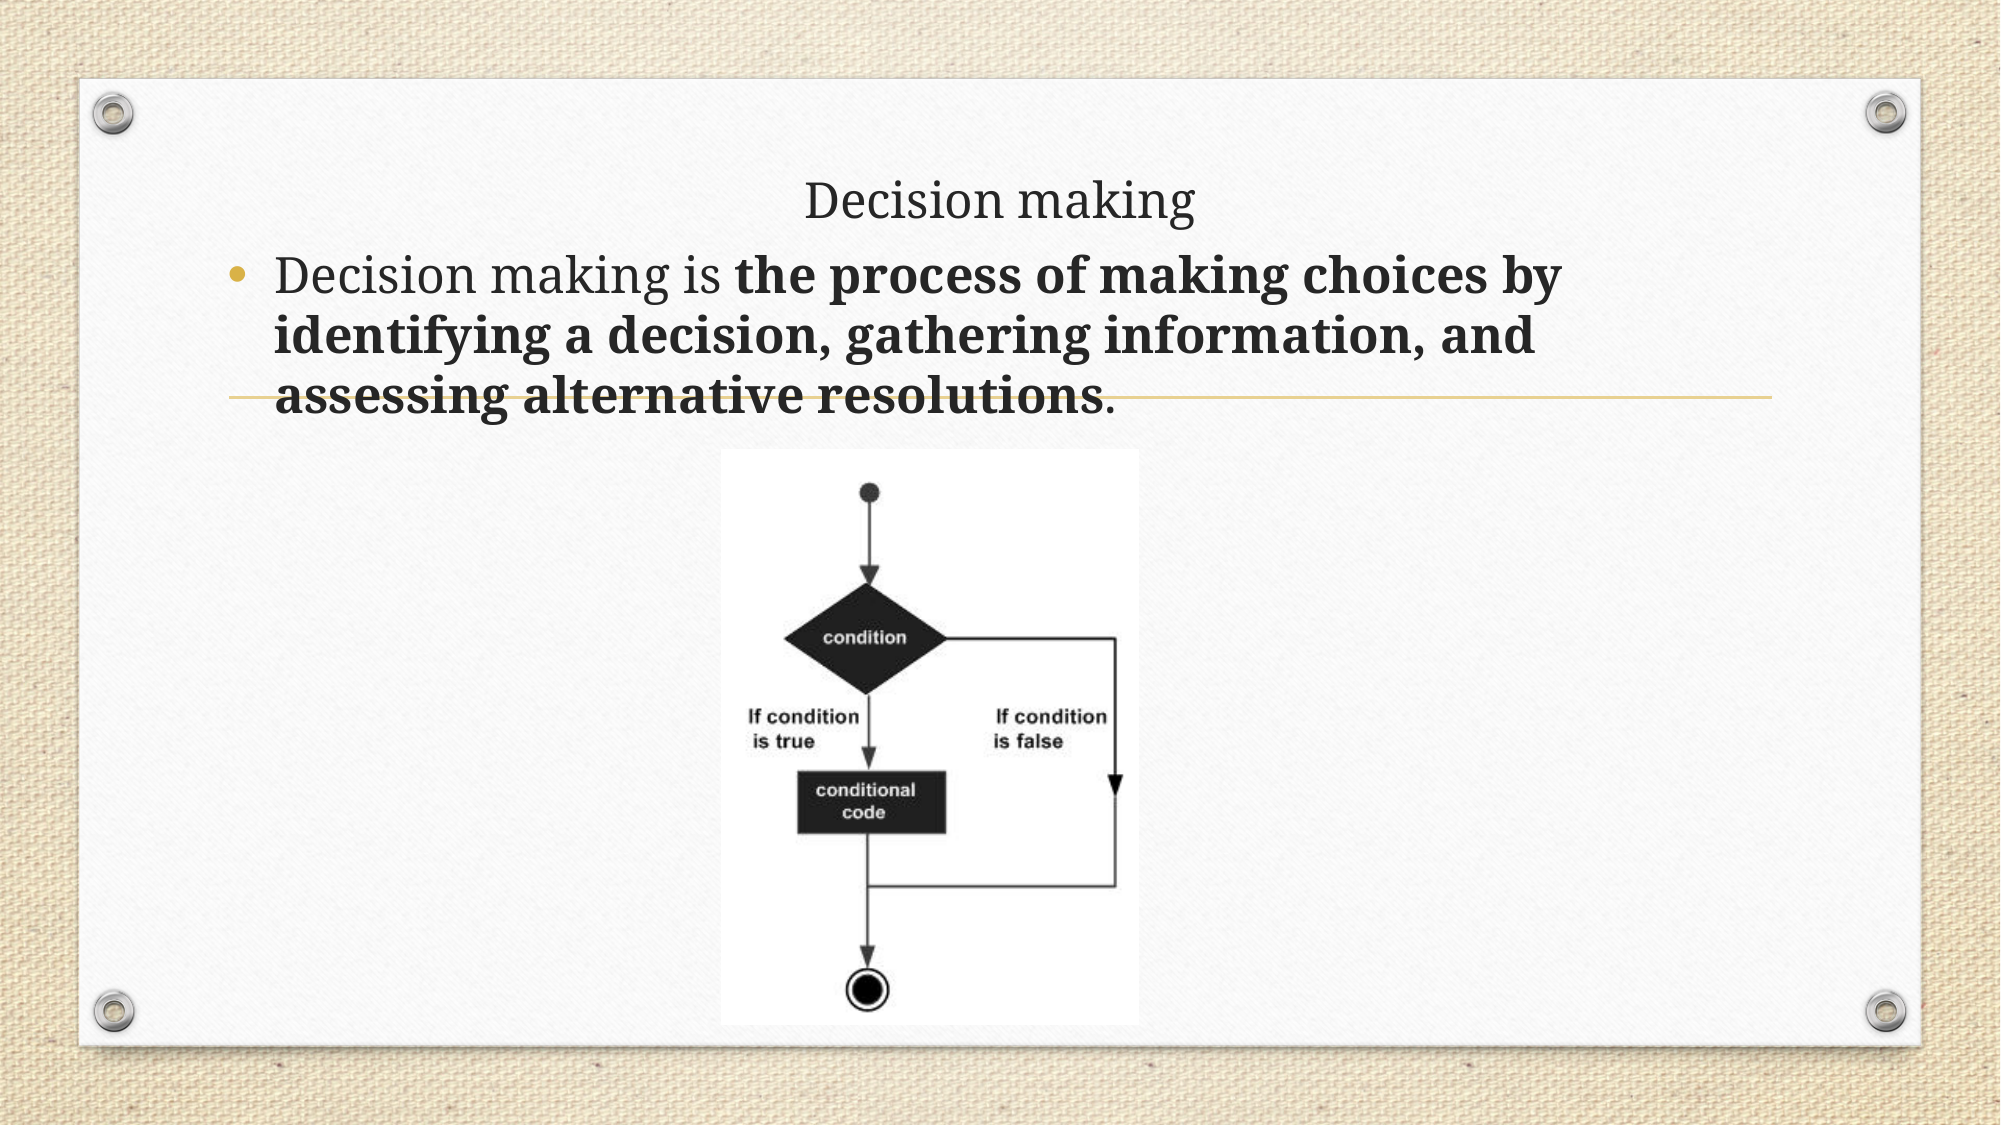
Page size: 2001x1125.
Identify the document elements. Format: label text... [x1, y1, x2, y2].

picture [0, 0, 2001, 1125]
title Decision making [212, 161, 1788, 235]
list Decision making is the process of making choices by identifying a decision, gathering information, and assessing alternative resolutions. [212, 235, 1788, 964]
